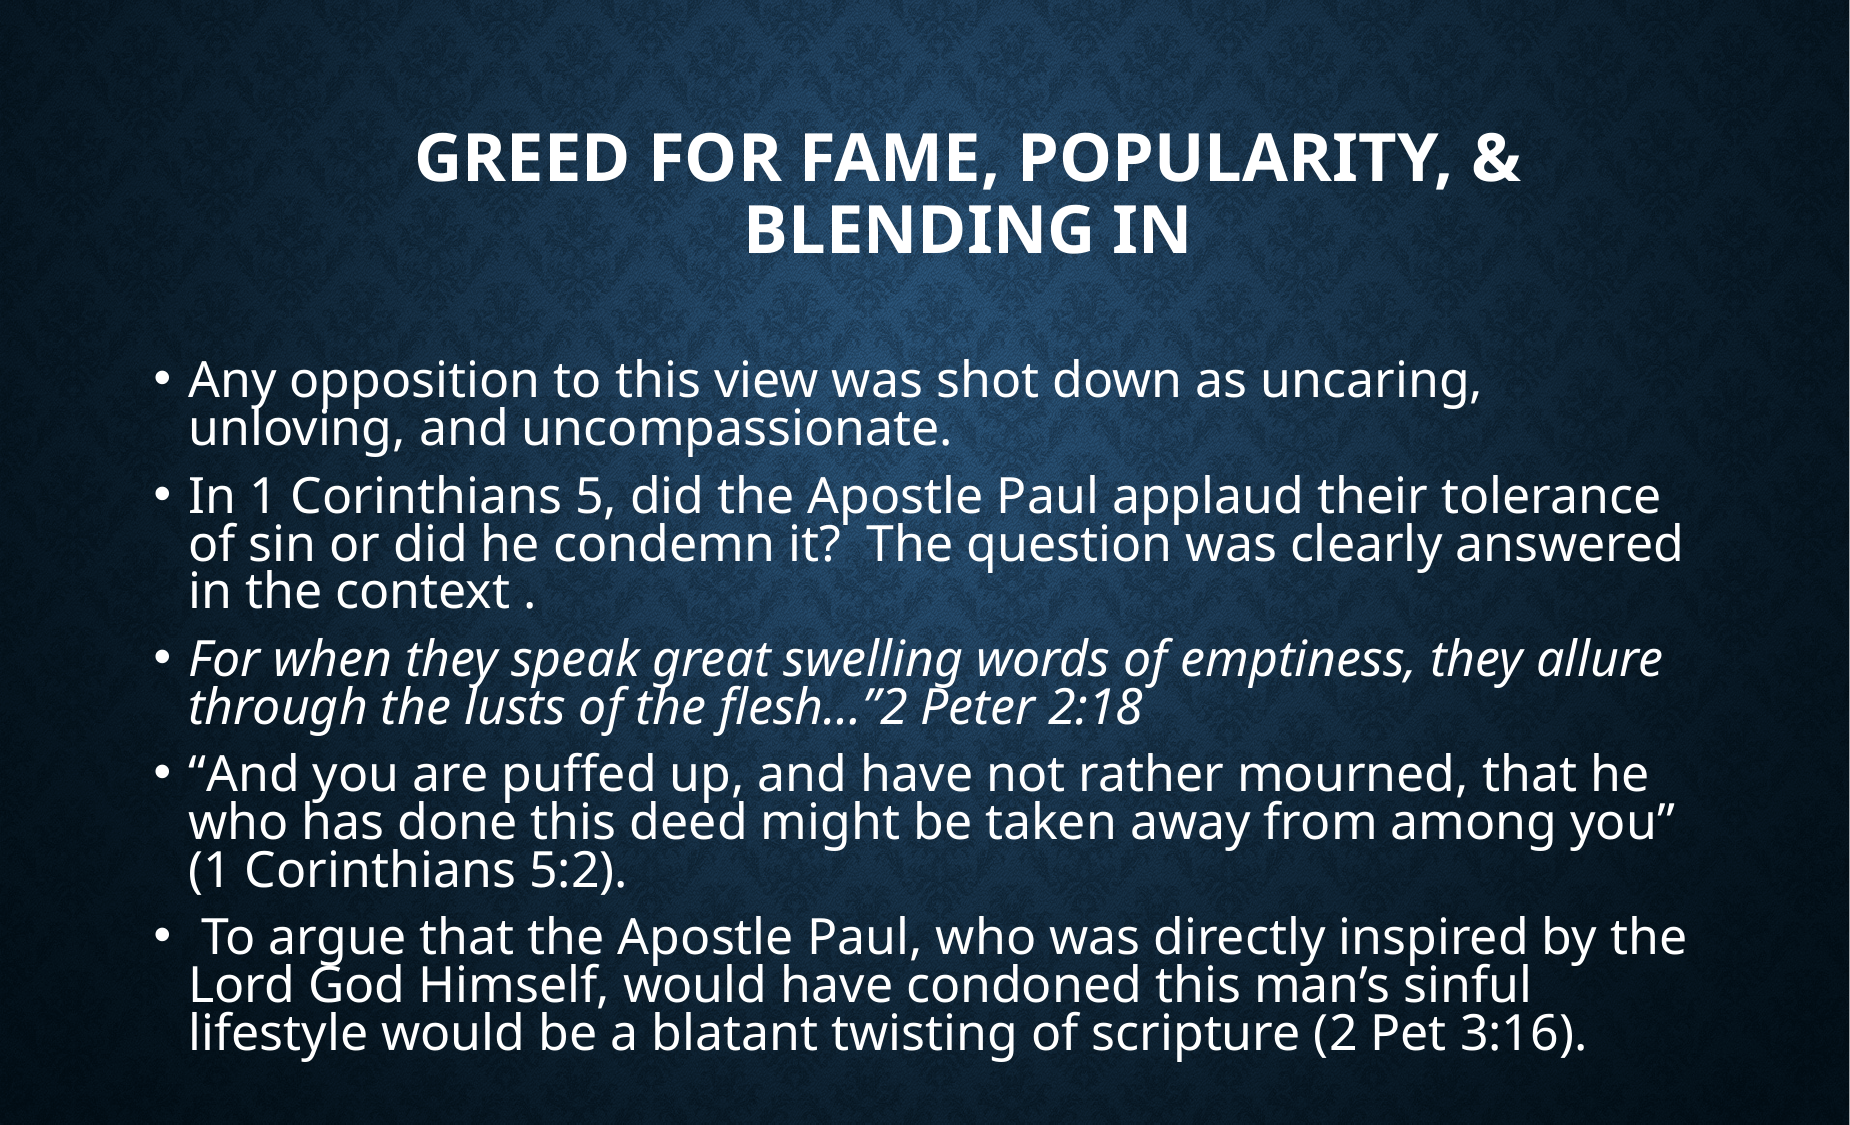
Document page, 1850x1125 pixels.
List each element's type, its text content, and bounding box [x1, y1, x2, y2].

title Greed for Fame, Popularity, & Blending In [349, 87, 1588, 306]
list Any opposition to this view was shot down as uncaring, unloving, and uncompassionate. In 1 Corinthians 5, did the Apostle Paul applaud their tolerance of sin or did he condemn it? The question was clearly answered in the context . For when they speak great swelling words of emptiness, they allure through the lusts of the flesh…”2 Peter 2:18 “And you are puffed up, and have not rather mourned, that he who has done this deed might be taken away from among you” (1 Corinthians 5:2). To argue that the Apostle Paul, who was directly inspired by the Lord God Himself, would have condoned this man’s sinful lifestyle would be a blatant twisting of scripture (2 Pet 3:16). [138, 352, 1710, 1069]
